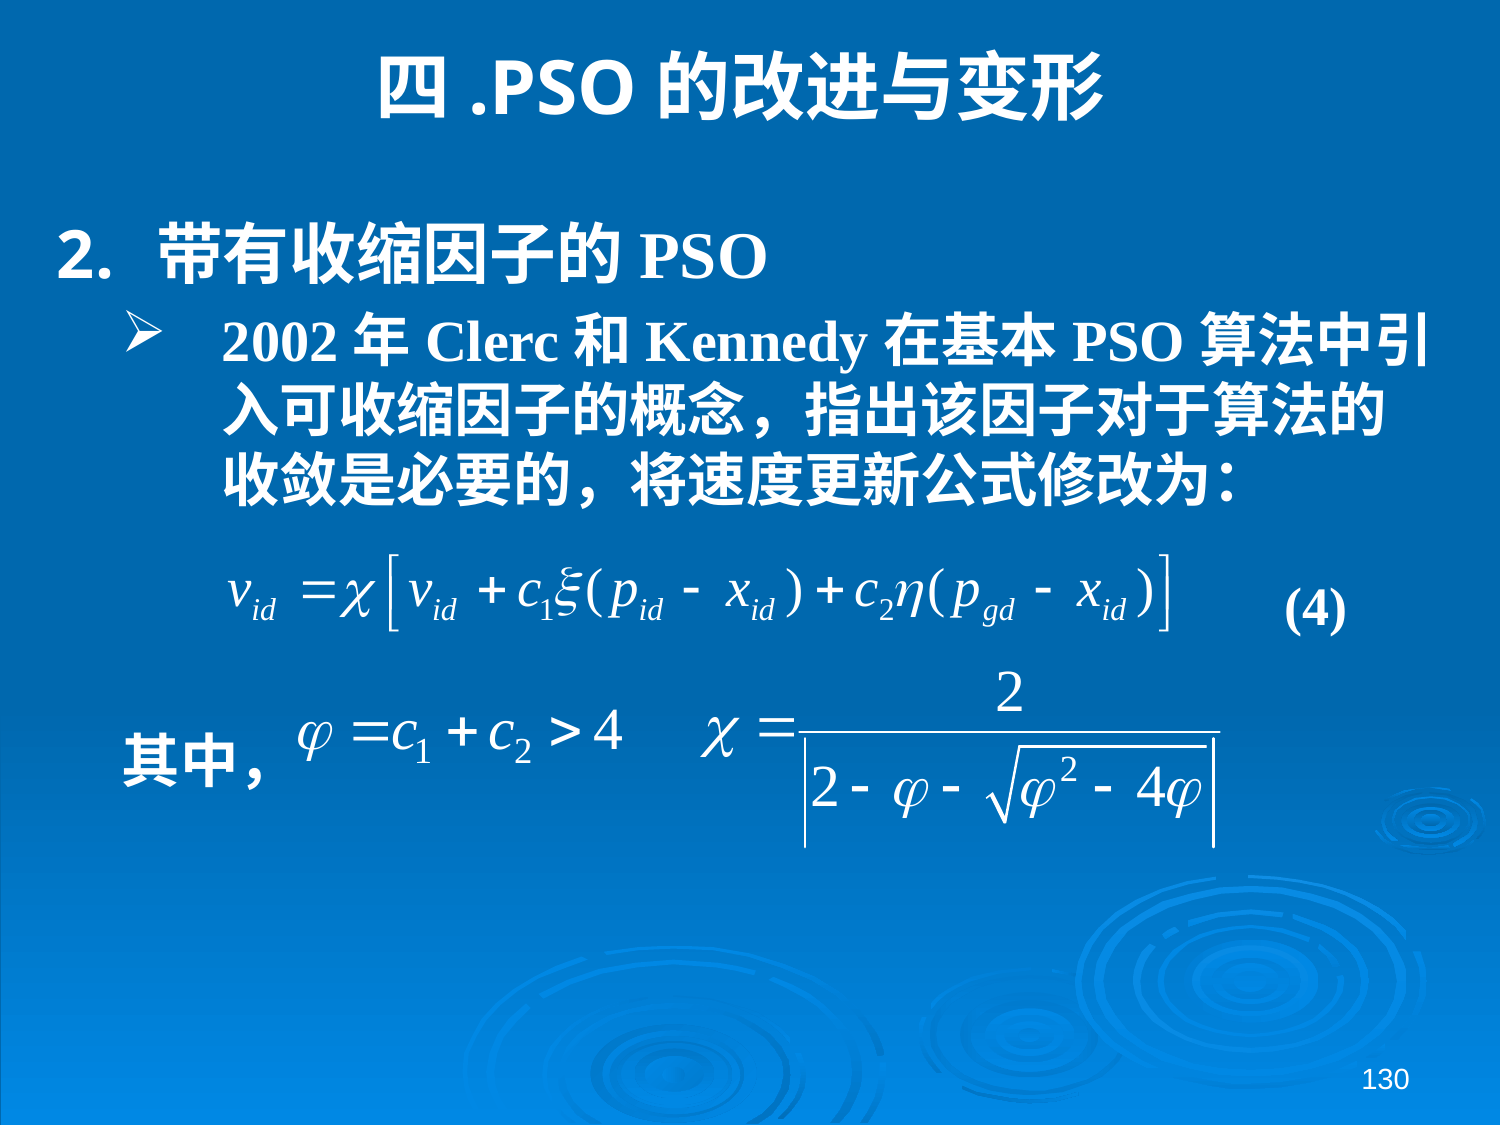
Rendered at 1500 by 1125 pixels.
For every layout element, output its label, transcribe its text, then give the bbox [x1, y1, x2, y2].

slide_number 130 [1074, 1059, 1426, 1103]
list 带有收缩因子的PSO 2002年Clerc和Kennedy在基本PSO算法中引入可收缩因子的概念，指出该因子对于算法的收敛是必要的，将速度更新公式修改为： 其中， [40, 219, 1460, 1059]
text_box (4) [1269, 550, 1376, 644]
title 四.PSO的改进与变形 [33, 30, 1448, 138]
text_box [288, 696, 633, 776]
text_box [218, 538, 1191, 644]
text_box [690, 656, 1233, 861]
